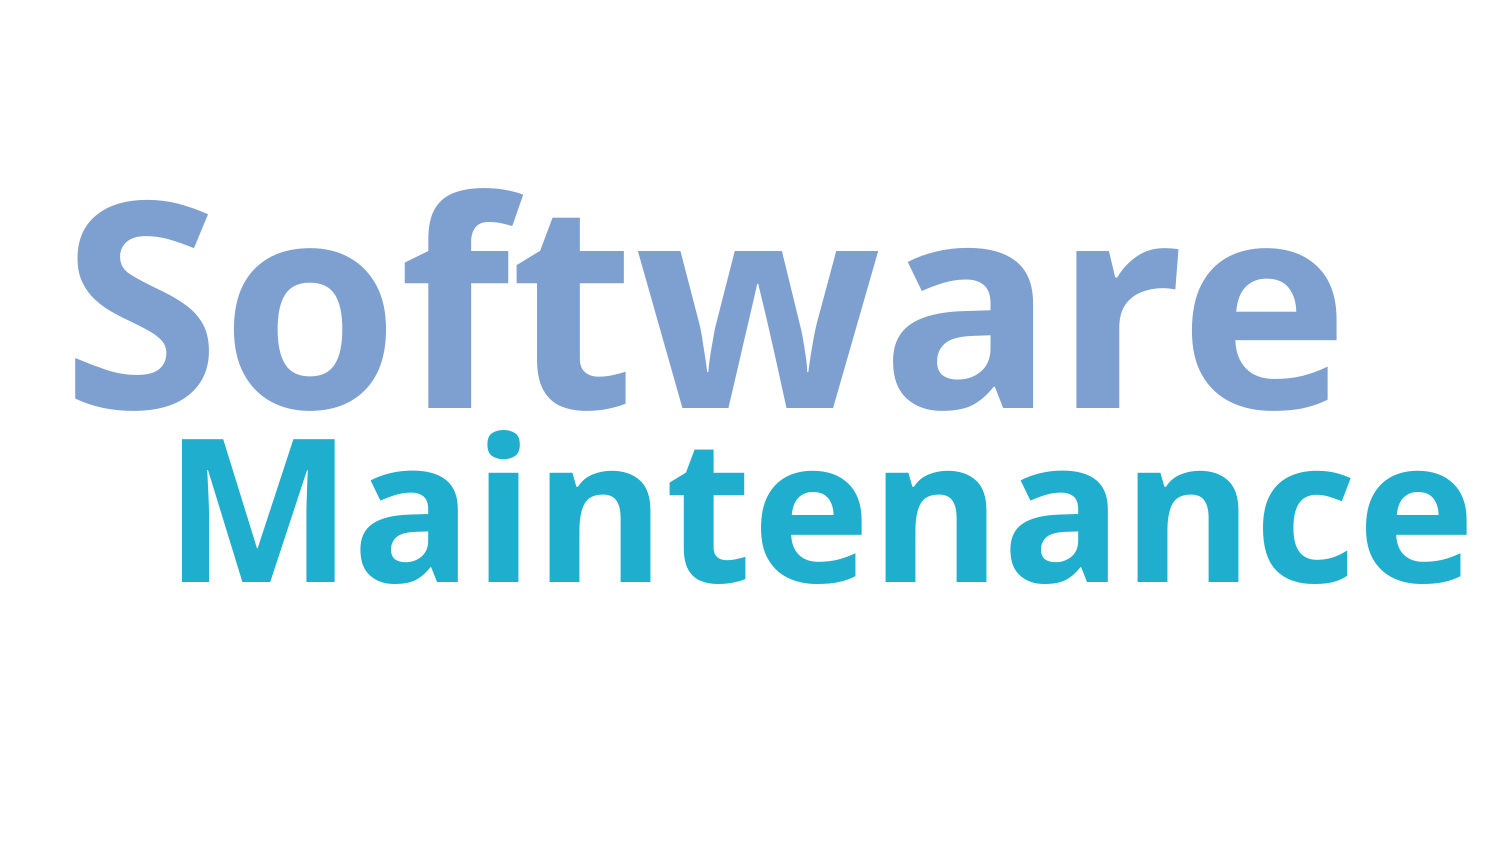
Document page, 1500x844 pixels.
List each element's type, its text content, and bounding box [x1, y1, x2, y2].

text_box Maintenance [149, 375, 1491, 631]
text_box Software [47, 113, 1365, 473]
